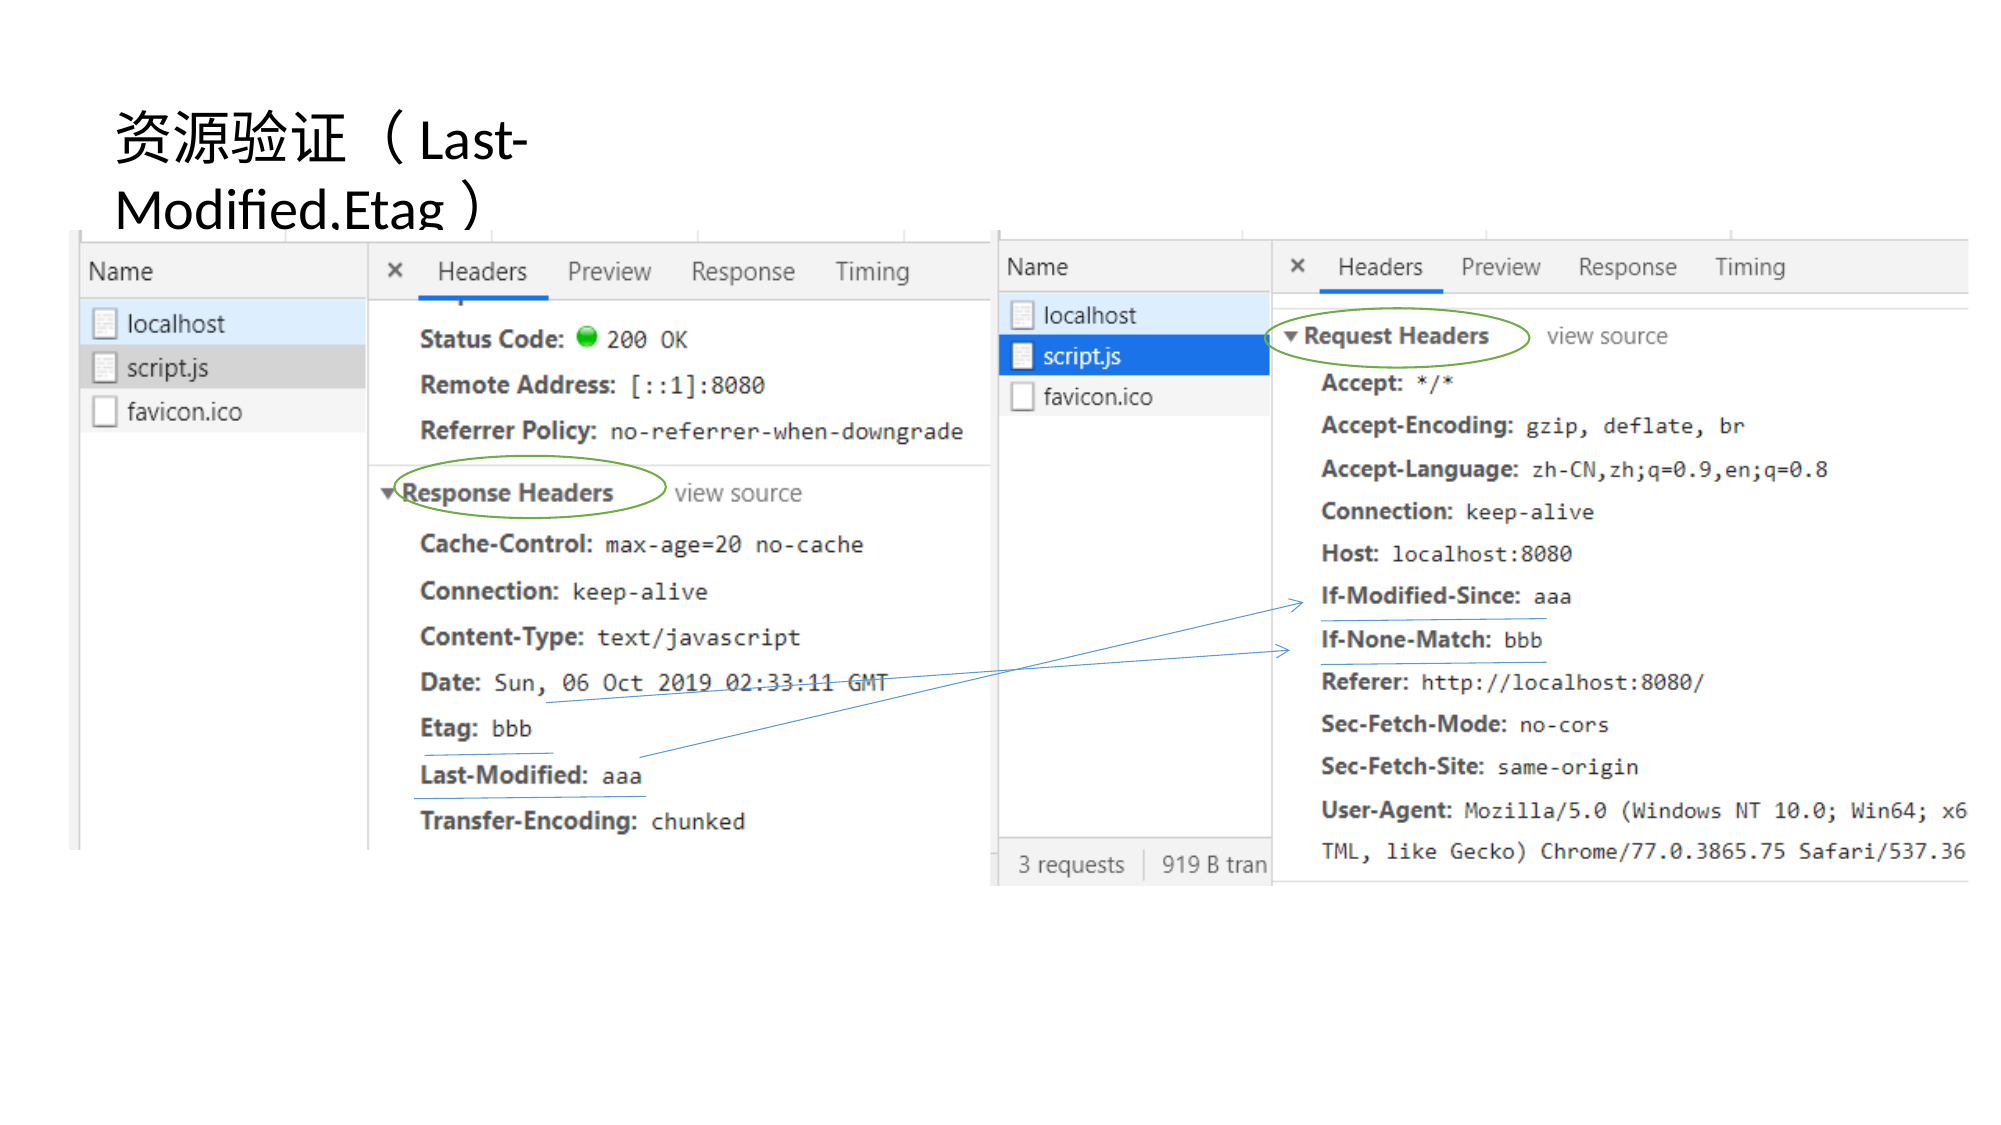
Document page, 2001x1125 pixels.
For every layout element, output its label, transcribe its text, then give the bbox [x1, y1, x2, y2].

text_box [639, 602, 1304, 758]
text_box 资源验证（Last-Modified,Etag） [99, 93, 937, 230]
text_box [990, 230, 1969, 886]
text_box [545, 650, 639, 703]
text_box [69, 230, 990, 850]
